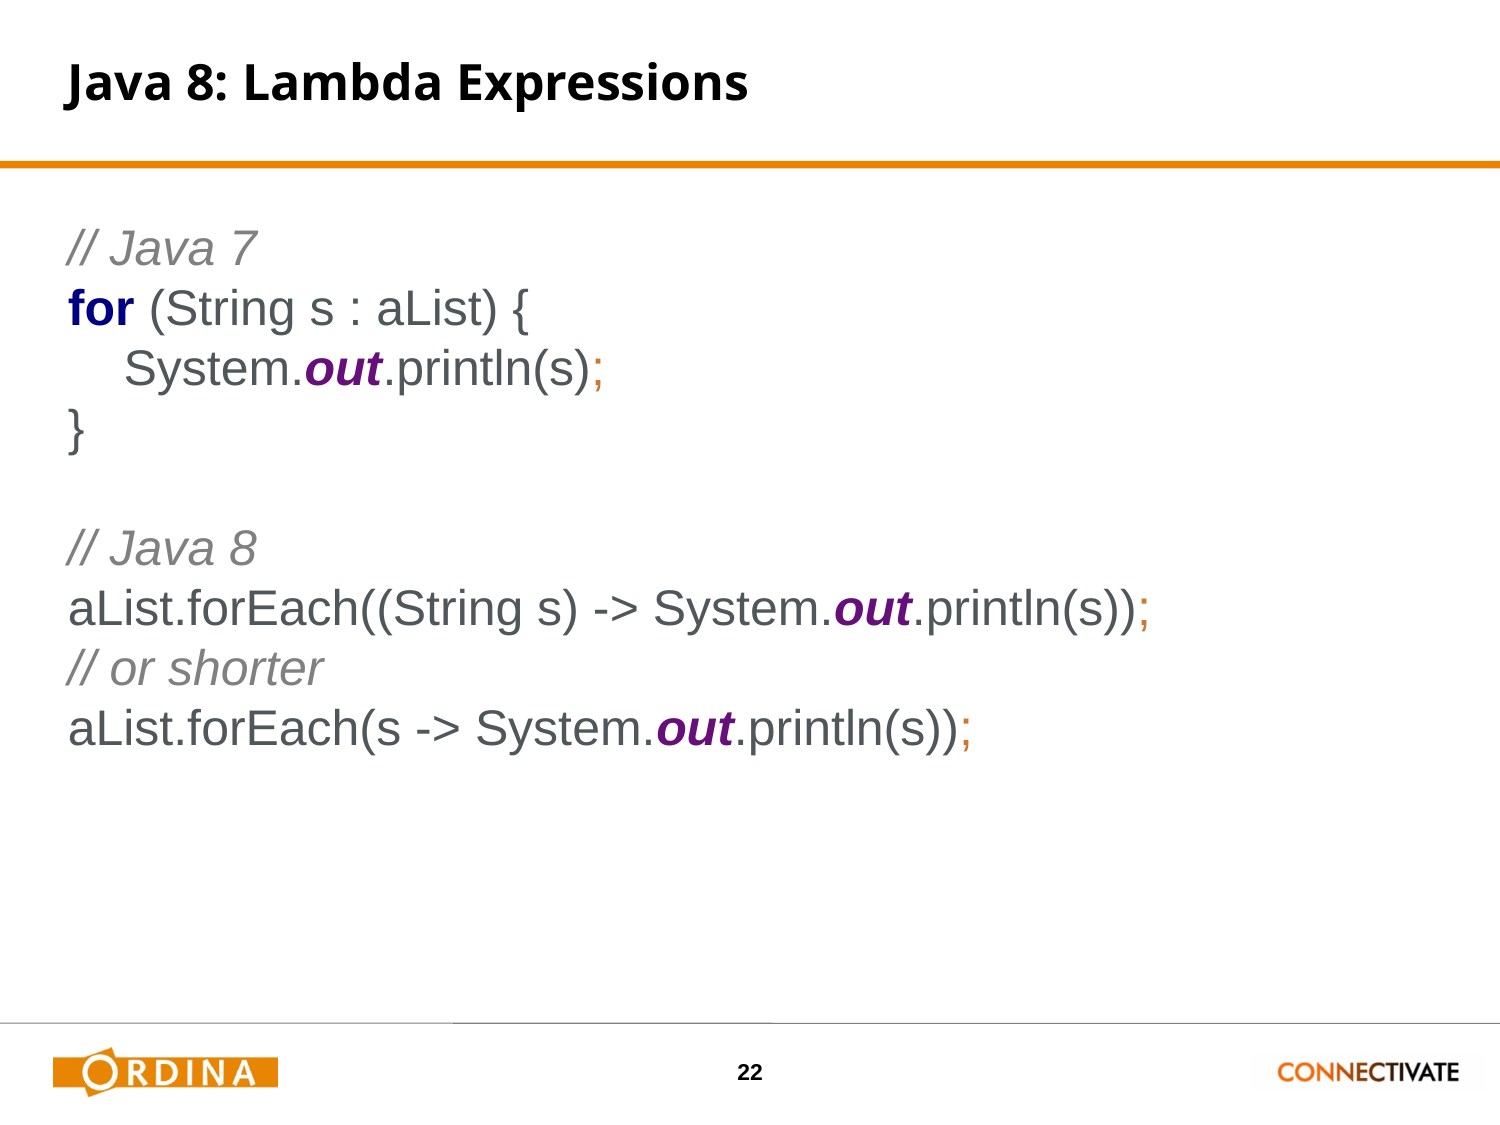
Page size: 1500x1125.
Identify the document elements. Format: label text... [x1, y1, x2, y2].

list // Java 7 for (String s : aList) { System.out.println(s); } // Java 8 aList.forEach((String s) -> System.out.println(s)); // or shorter aList.forEach(s -> System.out.println(s)); [52, 207, 1460, 1000]
title Java 8: Lambda Expressions [52, 0, 1459, 162]
picture [53, 1047, 278, 1097]
picture [1252, 1053, 1486, 1091]
